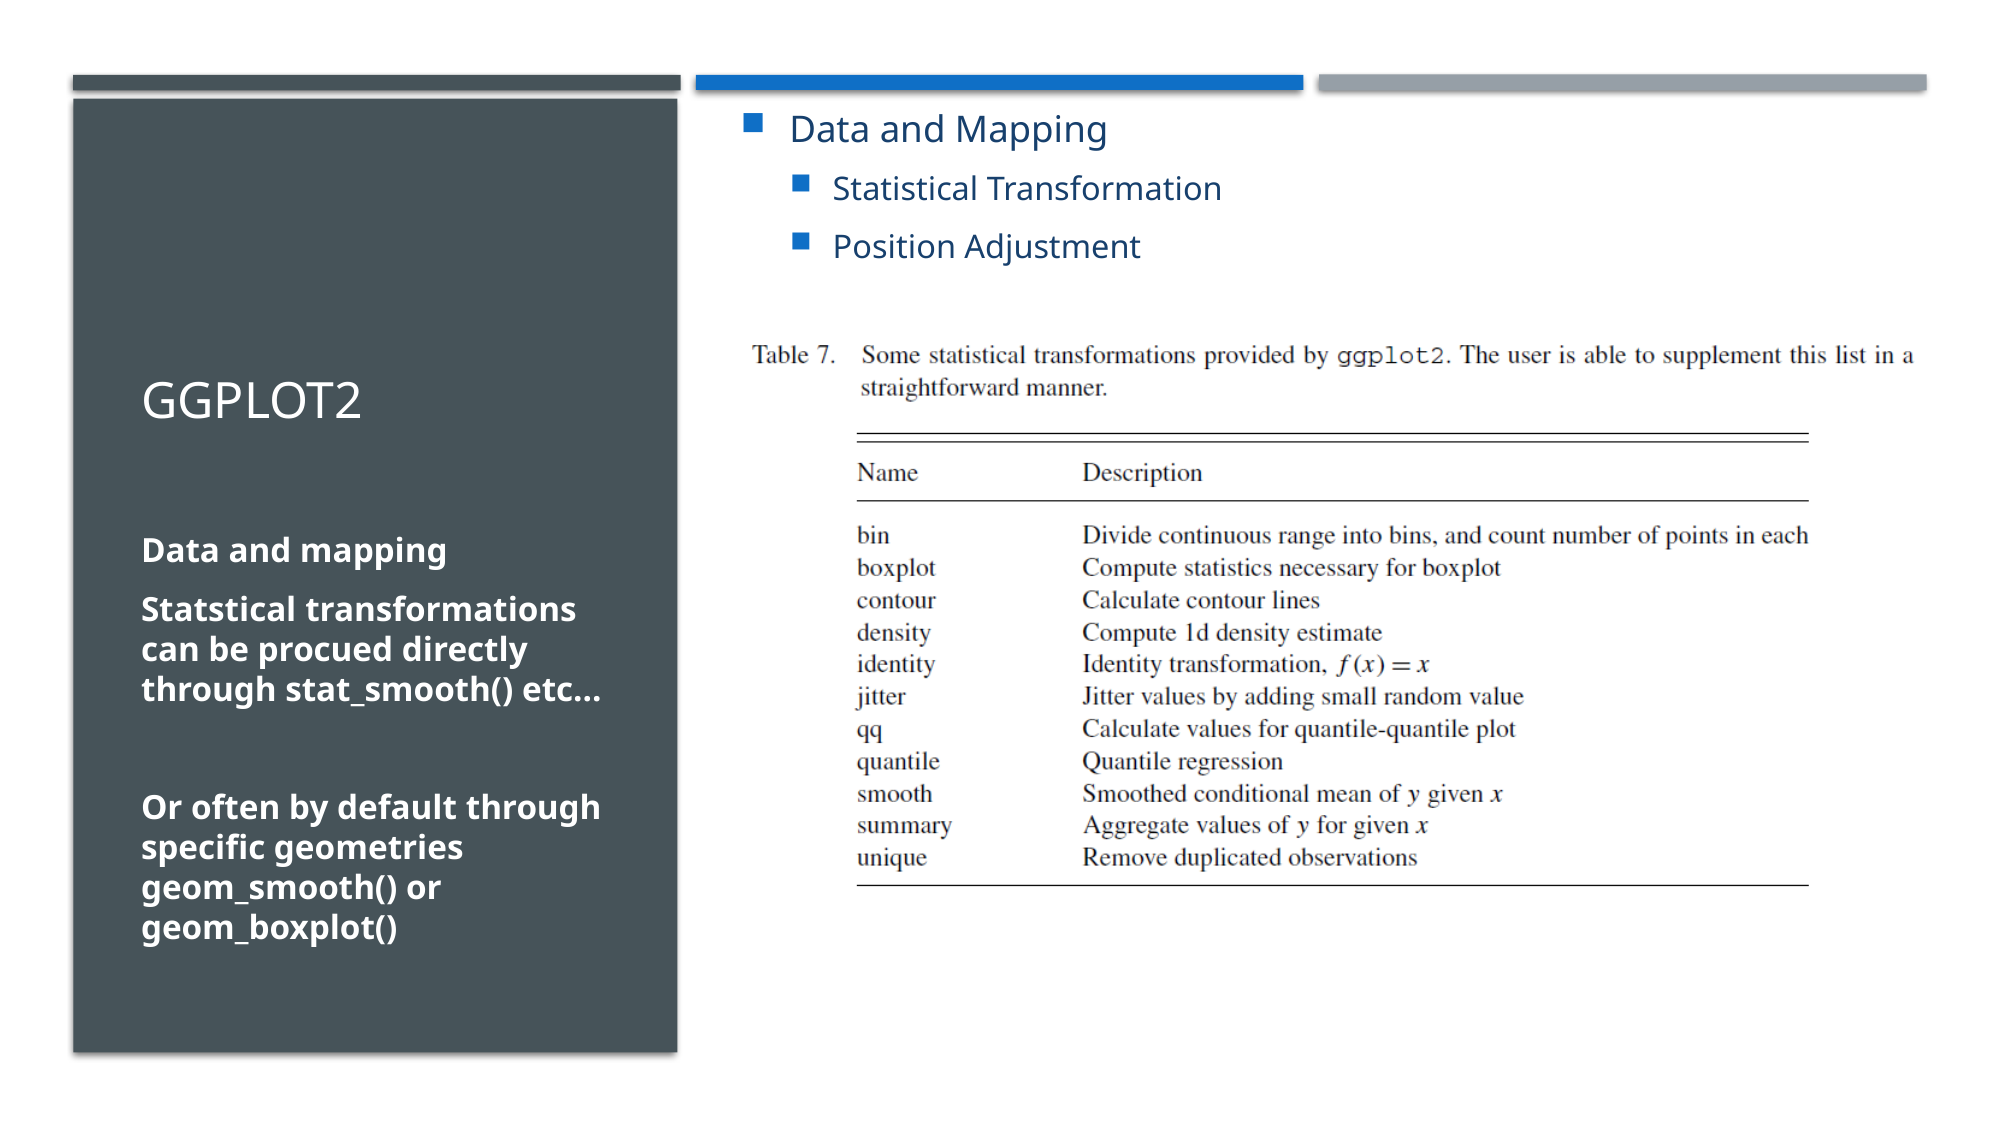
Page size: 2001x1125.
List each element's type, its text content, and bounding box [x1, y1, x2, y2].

title ggplot2 [125, 153, 624, 436]
picture [726, 326, 1969, 920]
list Data and mapping Statstical transformations can be procued directly through stat_smooth() etc… Or often by default through specific geometries geom_smooth() or geom_boxplot() [125, 521, 624, 958]
text_box Data and Mapping Statistical Transformation Position Adjustment [673, 97, 1874, 273]
